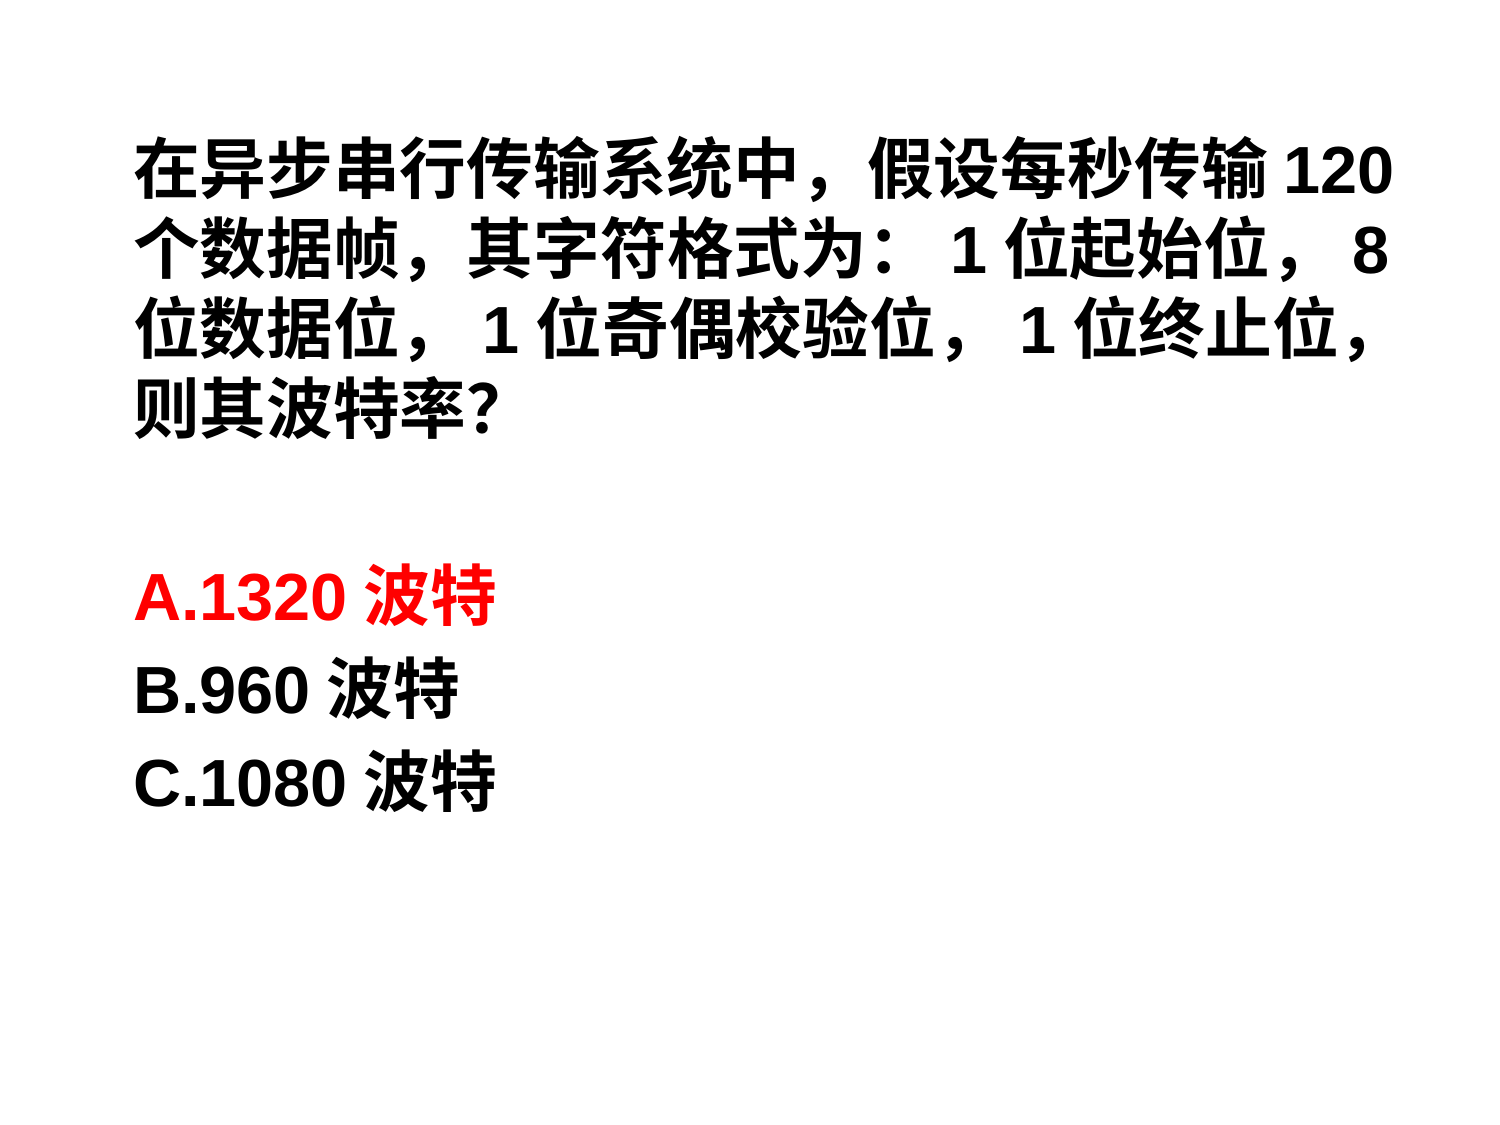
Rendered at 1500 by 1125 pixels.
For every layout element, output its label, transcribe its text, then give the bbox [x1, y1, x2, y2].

list 在异步串行传输系统中，假设每秒传输120个数据帧，其字符格式为：1位起始位，8位数据位，1位奇偶校验位，1位终止位，则其波特率？ A.1320波特 B.960波特 C.1080波特 [118, 119, 1469, 862]
